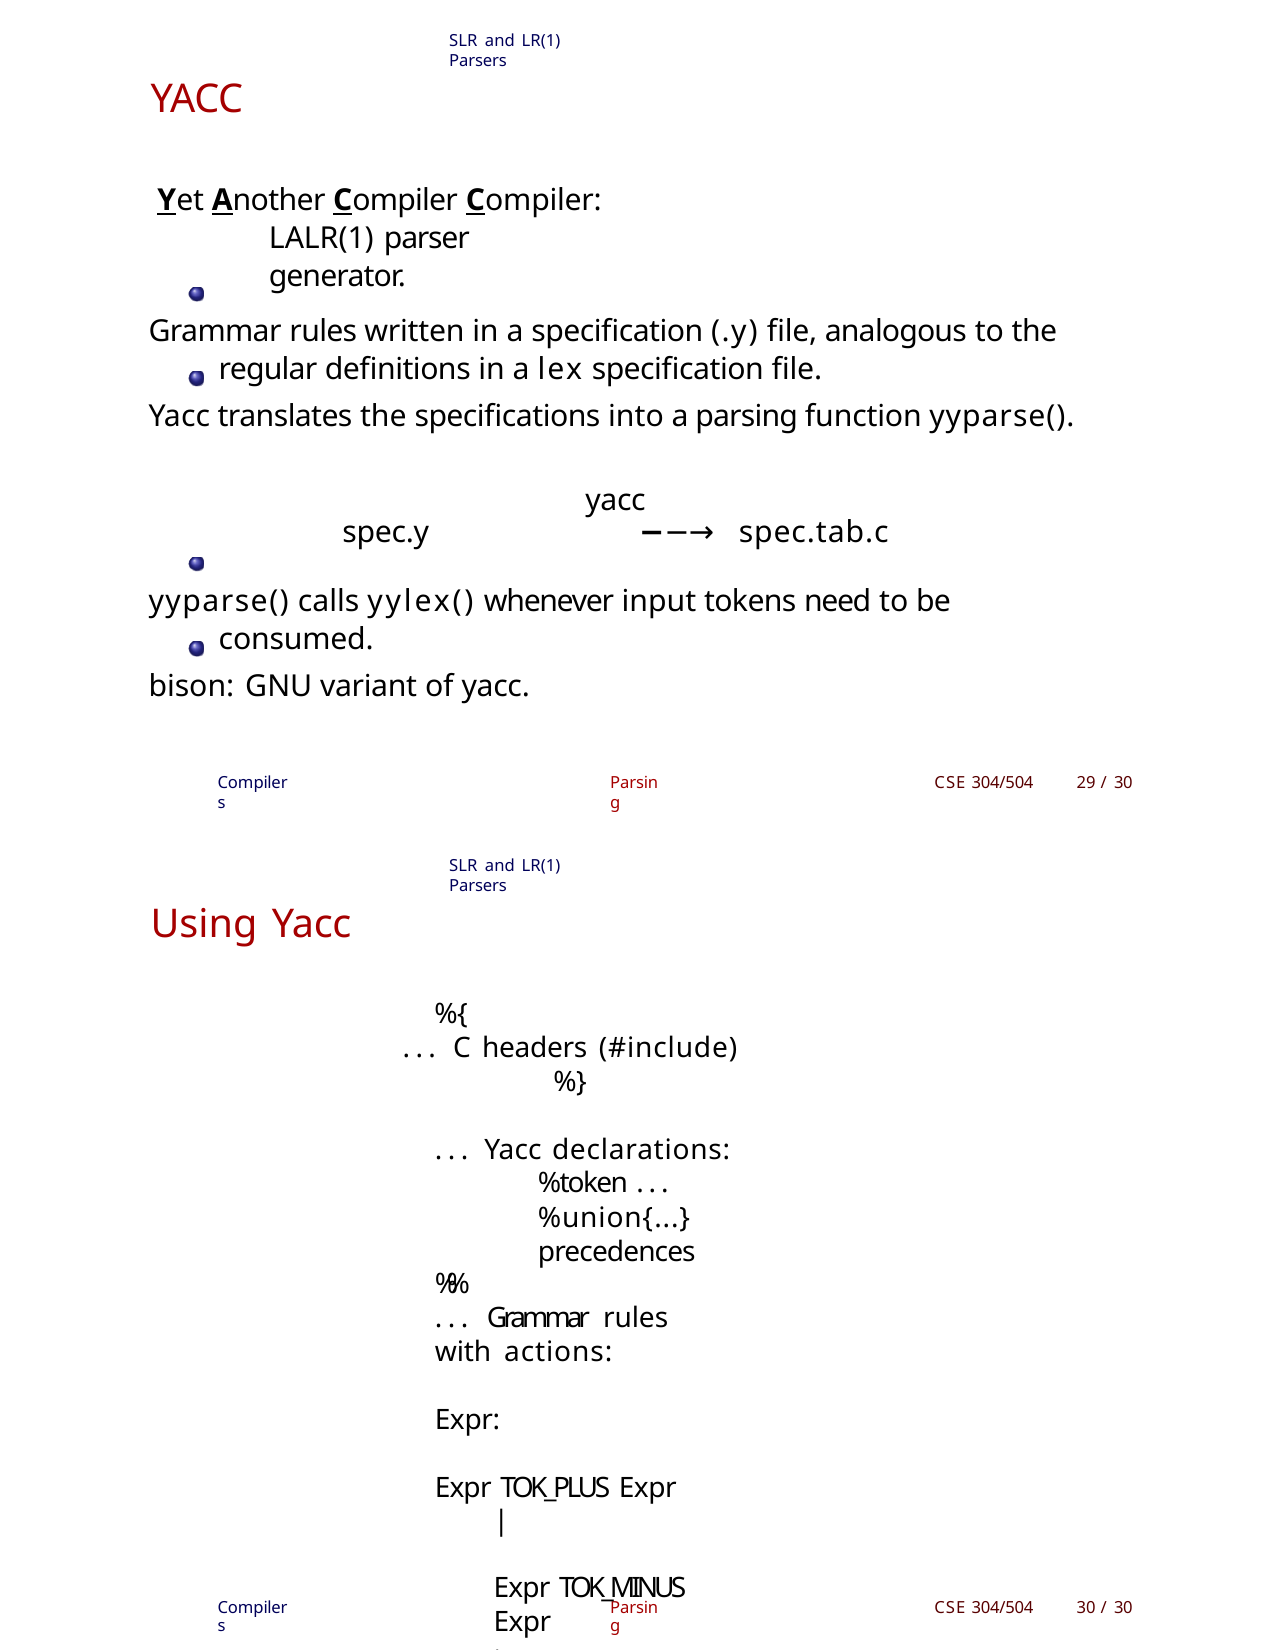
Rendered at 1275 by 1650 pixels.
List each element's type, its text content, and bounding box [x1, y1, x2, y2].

text_box CSE 304/504 [932, 769, 1038, 792]
text_box YACC Yet Another Compiler Compiler: LALR(1) parser generator. Grammar rules written in a specification (.y) file, analogous to the regular definitions in a lex specification file. Yacc translates the specifications into a parsing function yyparse(). yacc spec.y −−→ spec.tab.c yyparse() calls yylex() whenever input tokens need to be consumed. bison: GNU variant of yacc. [148, 70, 1109, 703]
picture [188, 286, 204, 302]
text_box Compilers [215, 769, 293, 812]
text_box Using Yacc %{ ... C headers (#include) %} ... Yacc declarations: %token ... %union{...} precedences %% ... Grammar rules with actions: Expr: Expr TOK_PLUS Expr | Expr TOK_MINUS Expr ; %% ... C support functions [148, 895, 894, 1650]
footer CSE 304/504 [932, 1598, 1047, 1650]
picture [188, 556, 204, 572]
text_box 29 / 30 [1074, 769, 1136, 792]
picture [188, 371, 204, 387]
text_box 30 / 30 [1074, 1598, 1136, 1617]
picture [188, 641, 204, 657]
text_box SLR and LR(1) Parsers [447, 27, 625, 70]
text_box Parsing [608, 769, 667, 812]
text_box SLR and LR(1) Parsers [447, 852, 625, 895]
